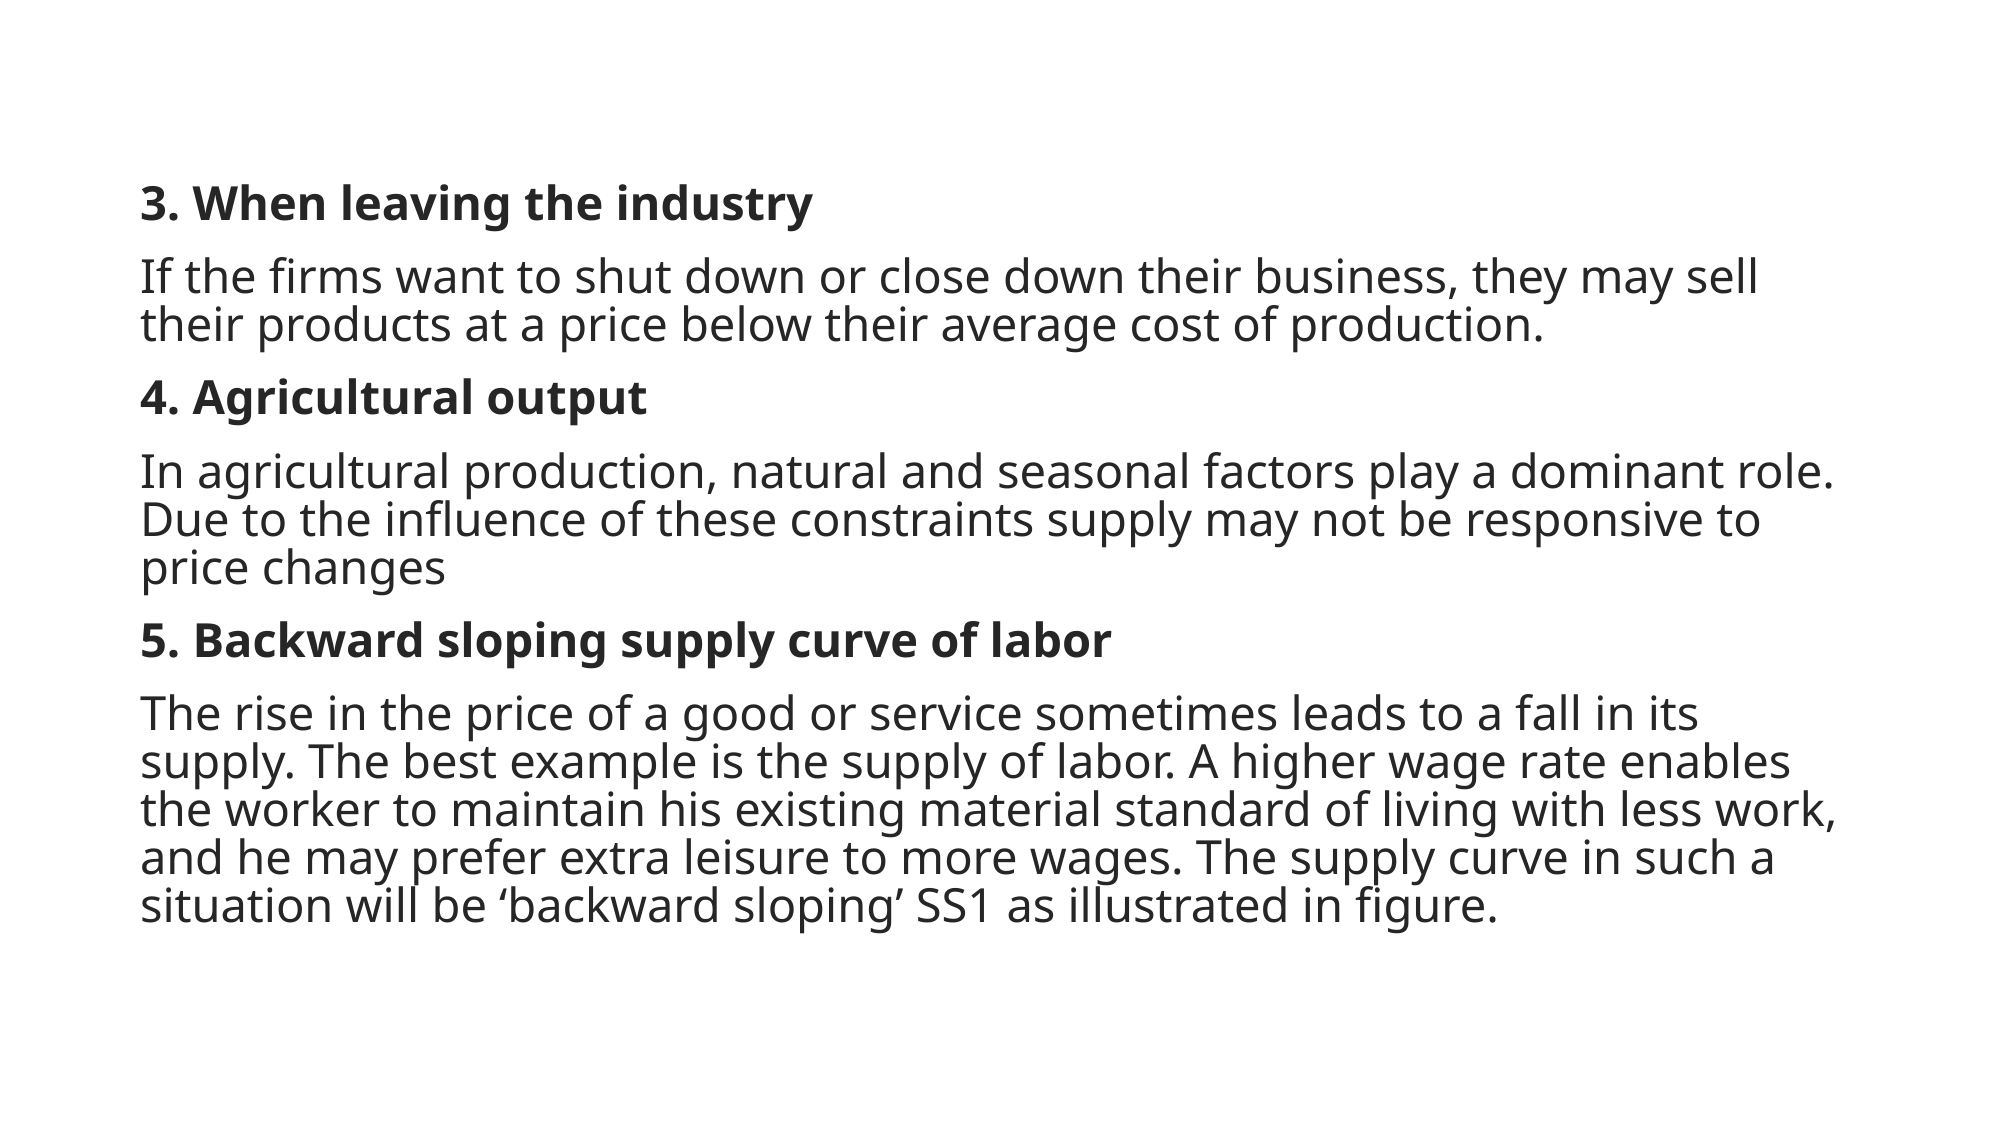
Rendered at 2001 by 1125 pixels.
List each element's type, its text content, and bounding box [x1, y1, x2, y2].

list 3. When leaving the industry If the firms want to shut down or close down their business, they may sell their products at a price below their average cost of production. 4. Agricultural output In agricultural production, natural and seasonal factors play a dominant role. Due to the influence of these constraints supply may not be responsive to price changes 5. Backward sloping supply curve of labor The rise in the price of a good or service sometimes leads to a fall in its supply. The best example is the supply of labor. A higher wage rate enables the worker to maintain his existing material standard of living with less work, and he may prefer extra leisure to more wages. The supply curve in such a situation will be ‘backward sloping’ SS1 as illustrated in figure. [111, 174, 1876, 948]
